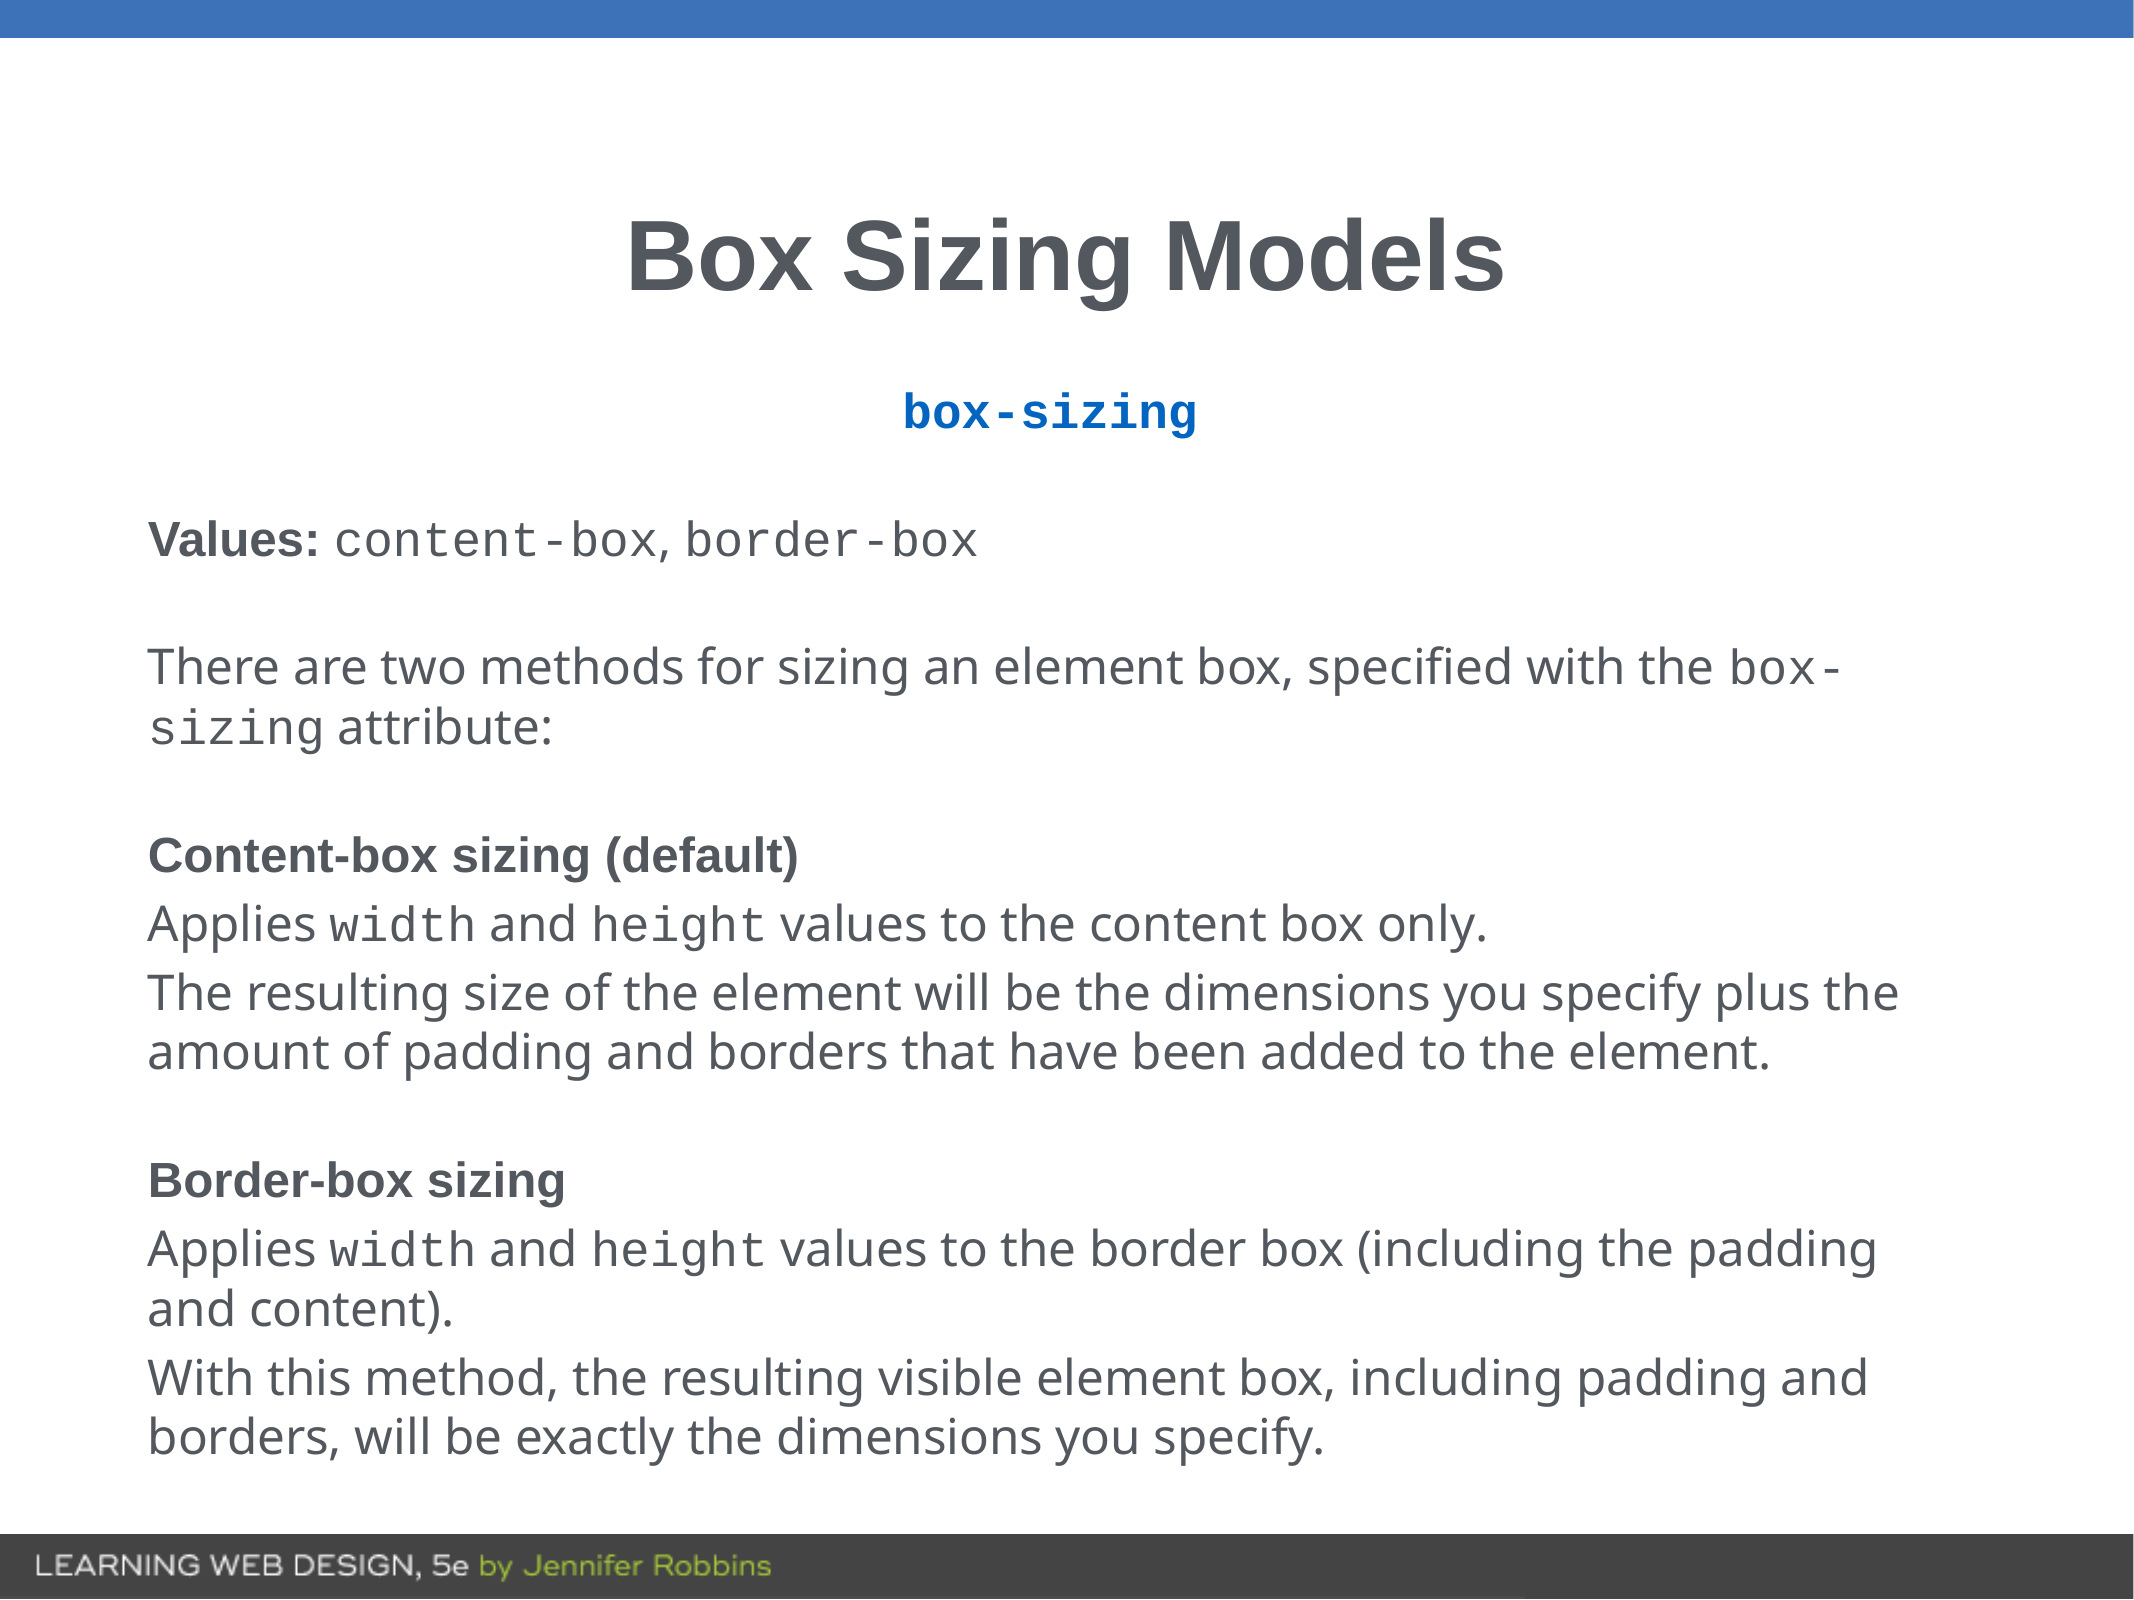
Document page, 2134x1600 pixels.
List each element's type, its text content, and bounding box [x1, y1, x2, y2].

picture [0, 1534, 2134, 1599]
title Box Sizing Models [155, 72, 1978, 428]
list box-sizing Values: content-box, border-box There are two methods for sizing an element box, specified with the box-sizing attribute: Content-box sizing (default) Applies width and height values to the content box only. The resulting size of the element will be the dimensions you specify plus the amount of padding and borders that have been added to the element. Border-box sizing Applies width and height values to the border box (including the padding and content). With this method, the resulting visible element box, including padding and borders, will be exactly the dimensions you specify. [139, 370, 1961, 1474]
